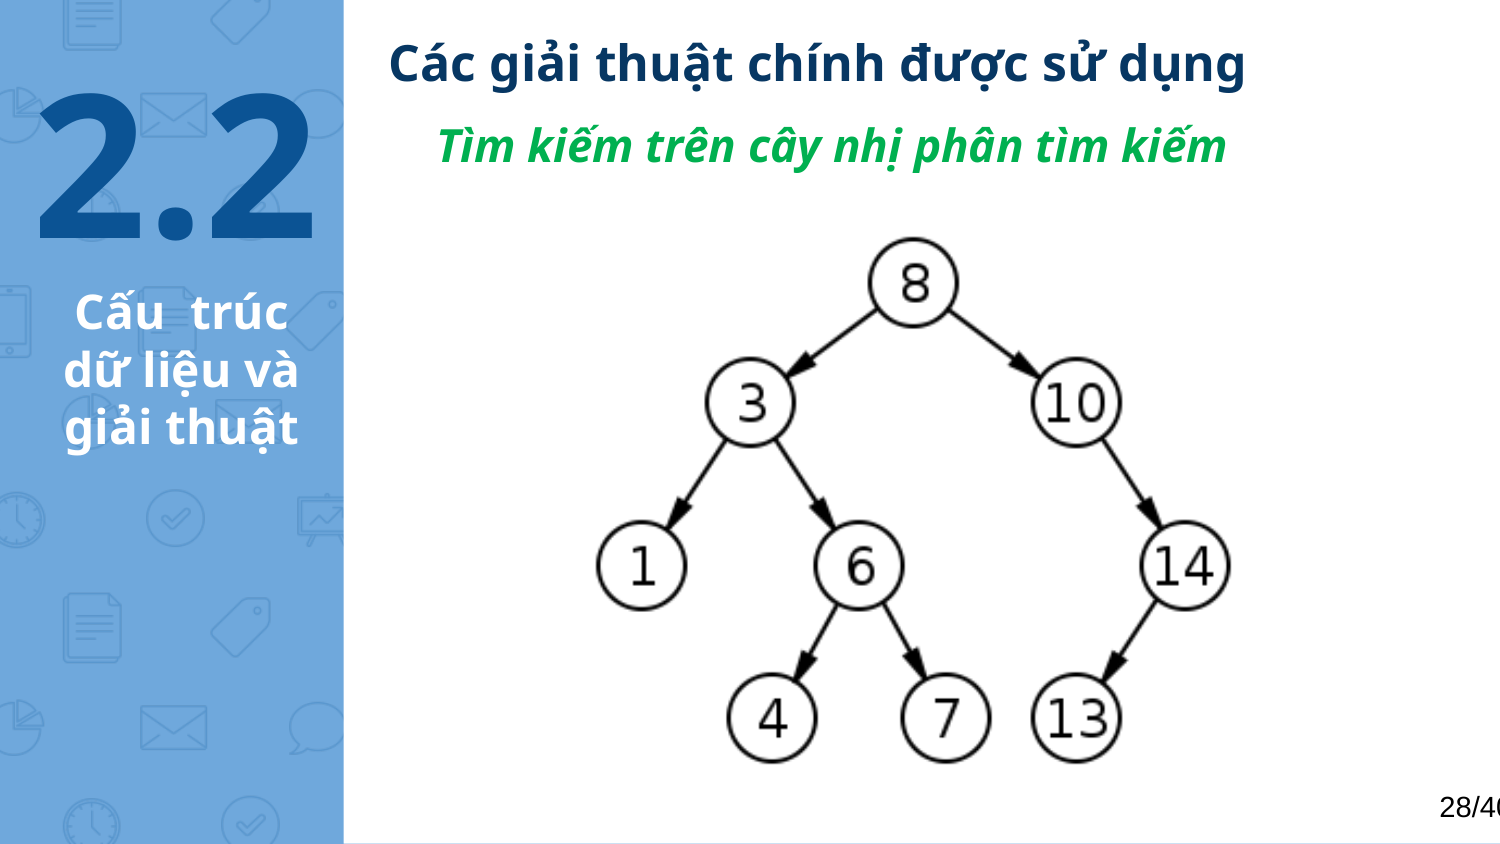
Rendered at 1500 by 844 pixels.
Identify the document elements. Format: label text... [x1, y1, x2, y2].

title Cấu trúc dữ liệu và giải thuật [17, 266, 346, 600]
picture [588, 229, 1241, 773]
text_box 27/40 [1324, 780, 1500, 831]
slide_number 2.2 [17, 23, 346, 230]
text_box Các giải thuật chính được sử dụng [373, 16, 1478, 125]
list Tìm kiếm trên cây nhị phân tìm kiếm [415, 125, 1413, 210]
